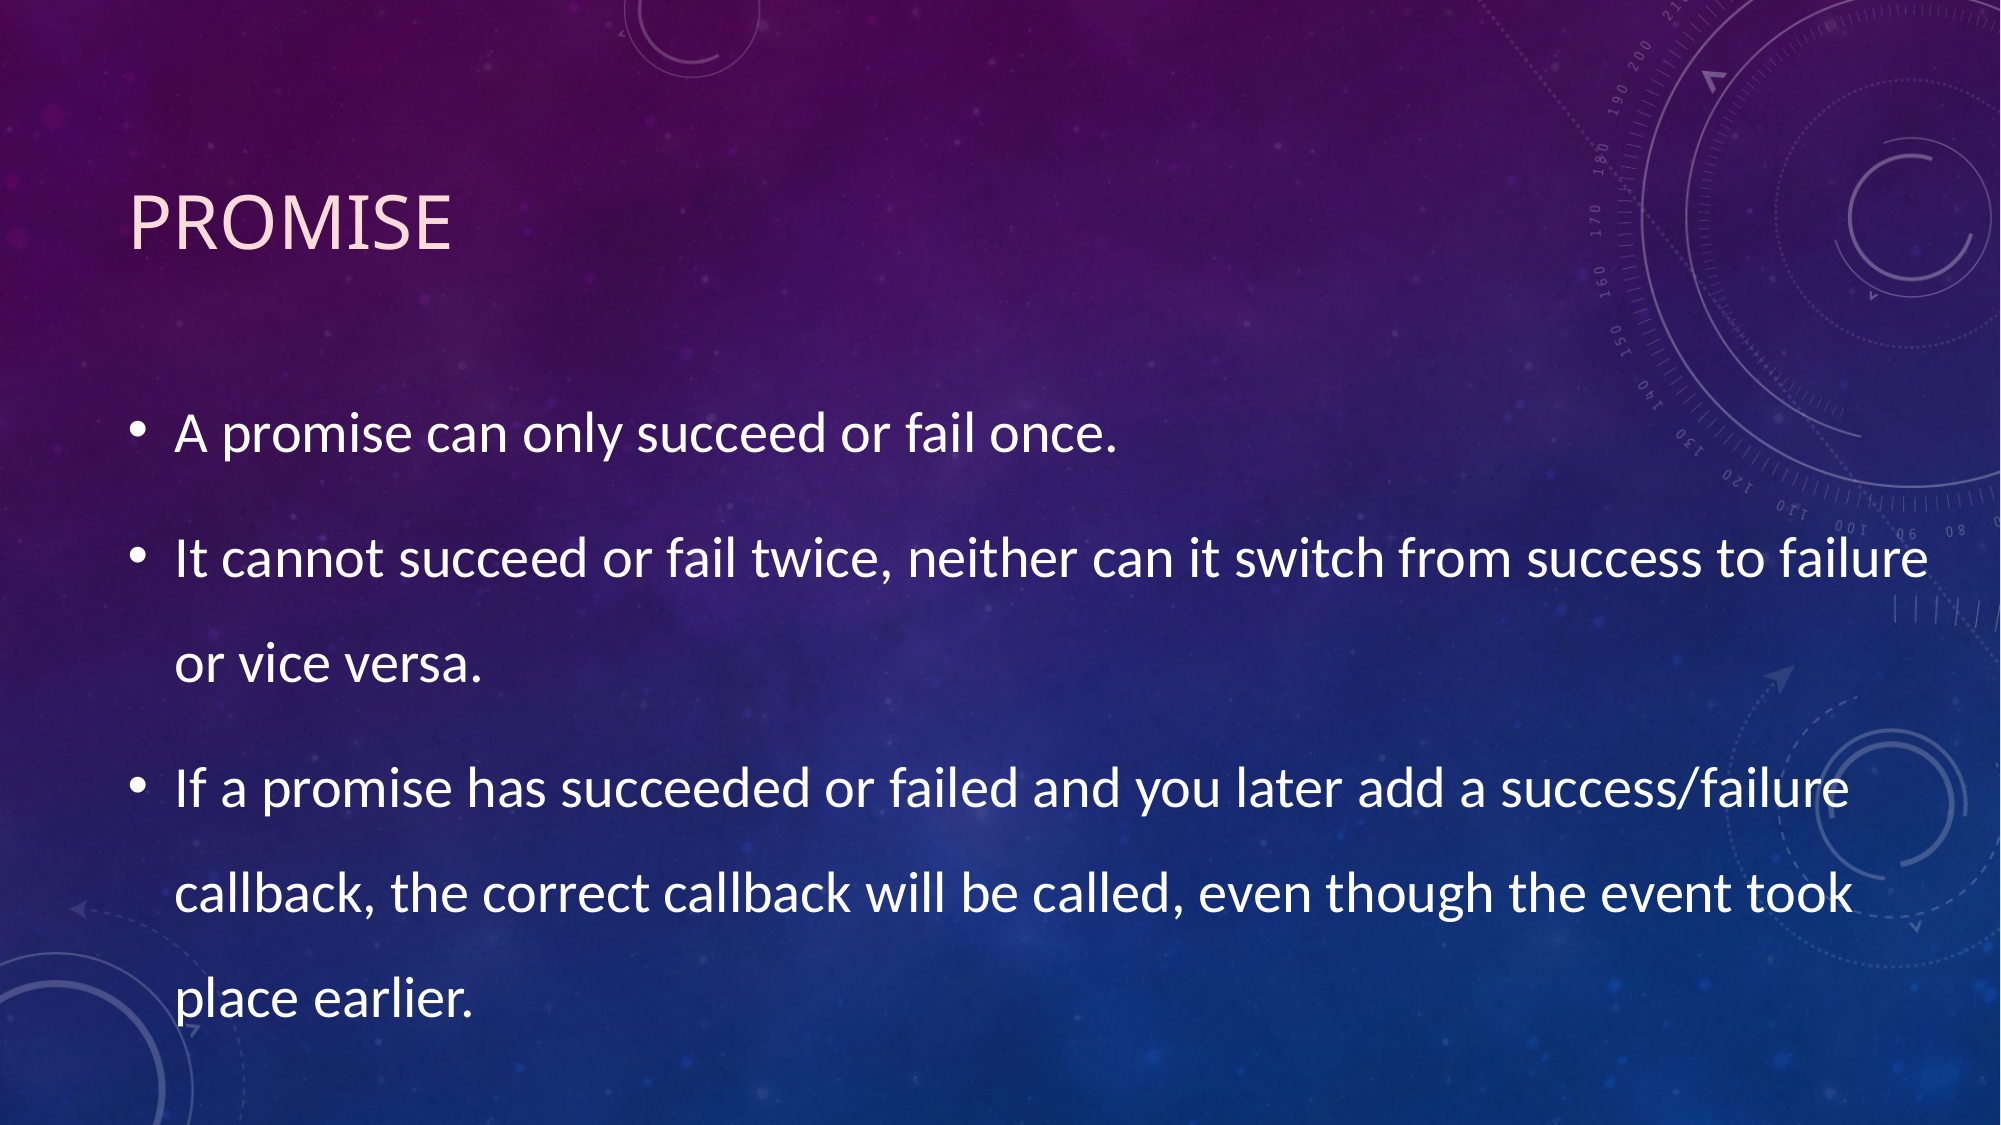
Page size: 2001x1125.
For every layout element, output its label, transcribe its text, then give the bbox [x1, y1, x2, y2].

picture [0, 0, 2001, 1125]
title Promise [112, 99, 2000, 339]
list A promise can only succeed or fail once. It cannot succeed or fail twice, neither can it switch from success to failure or vice versa. If a promise has succeeded or failed and you later add a success/failure callback, the correct callback will be called, even though the event took place earlier. [112, 351, 2000, 1125]
